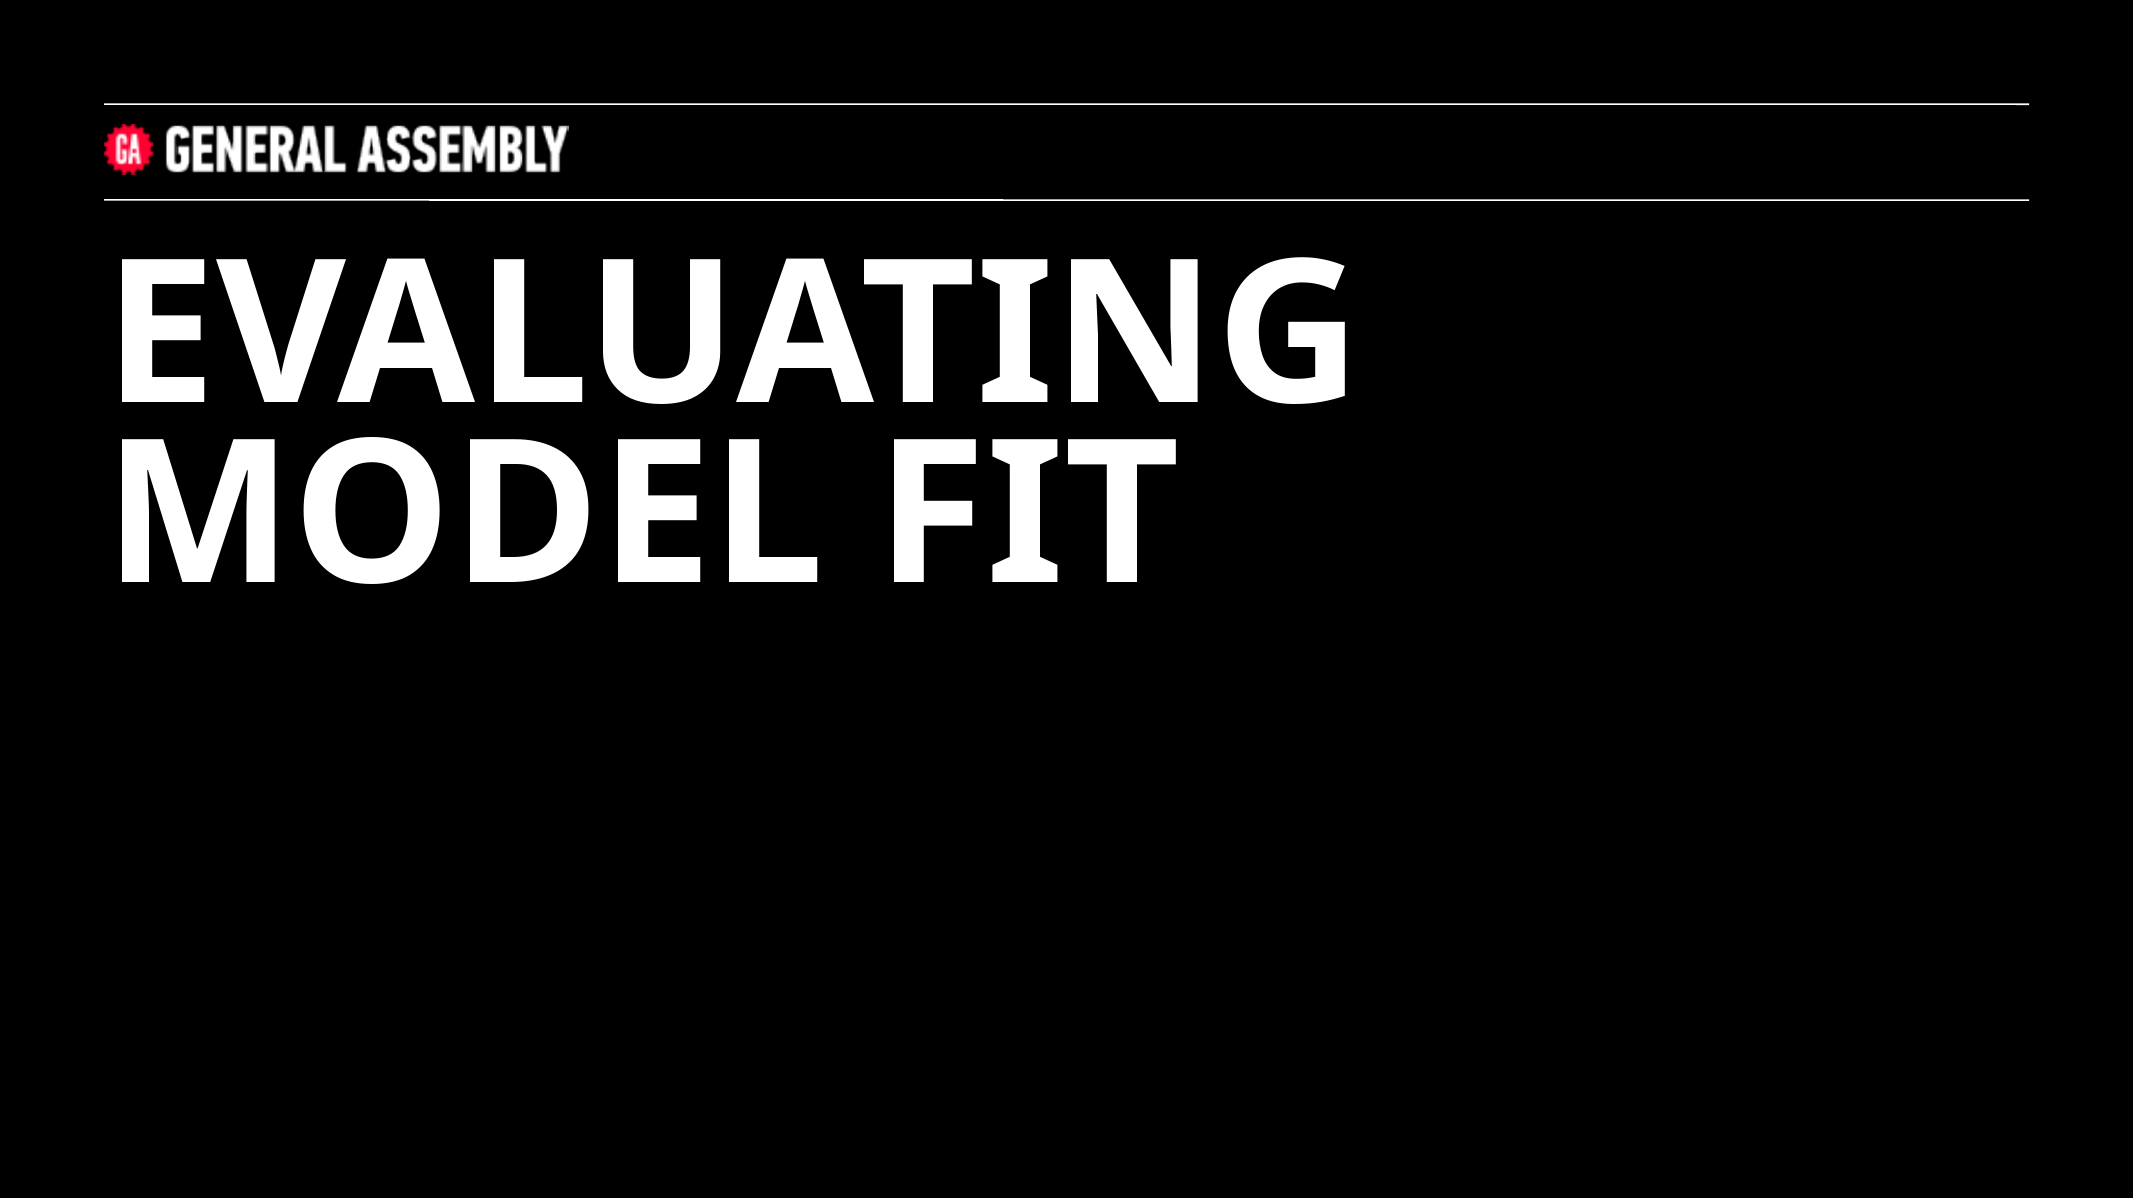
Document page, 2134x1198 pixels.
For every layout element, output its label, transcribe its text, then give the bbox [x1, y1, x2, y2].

text_box EVALUATING MODEL FIT [104, 258, 2030, 869]
picture [104, 124, 569, 175]
